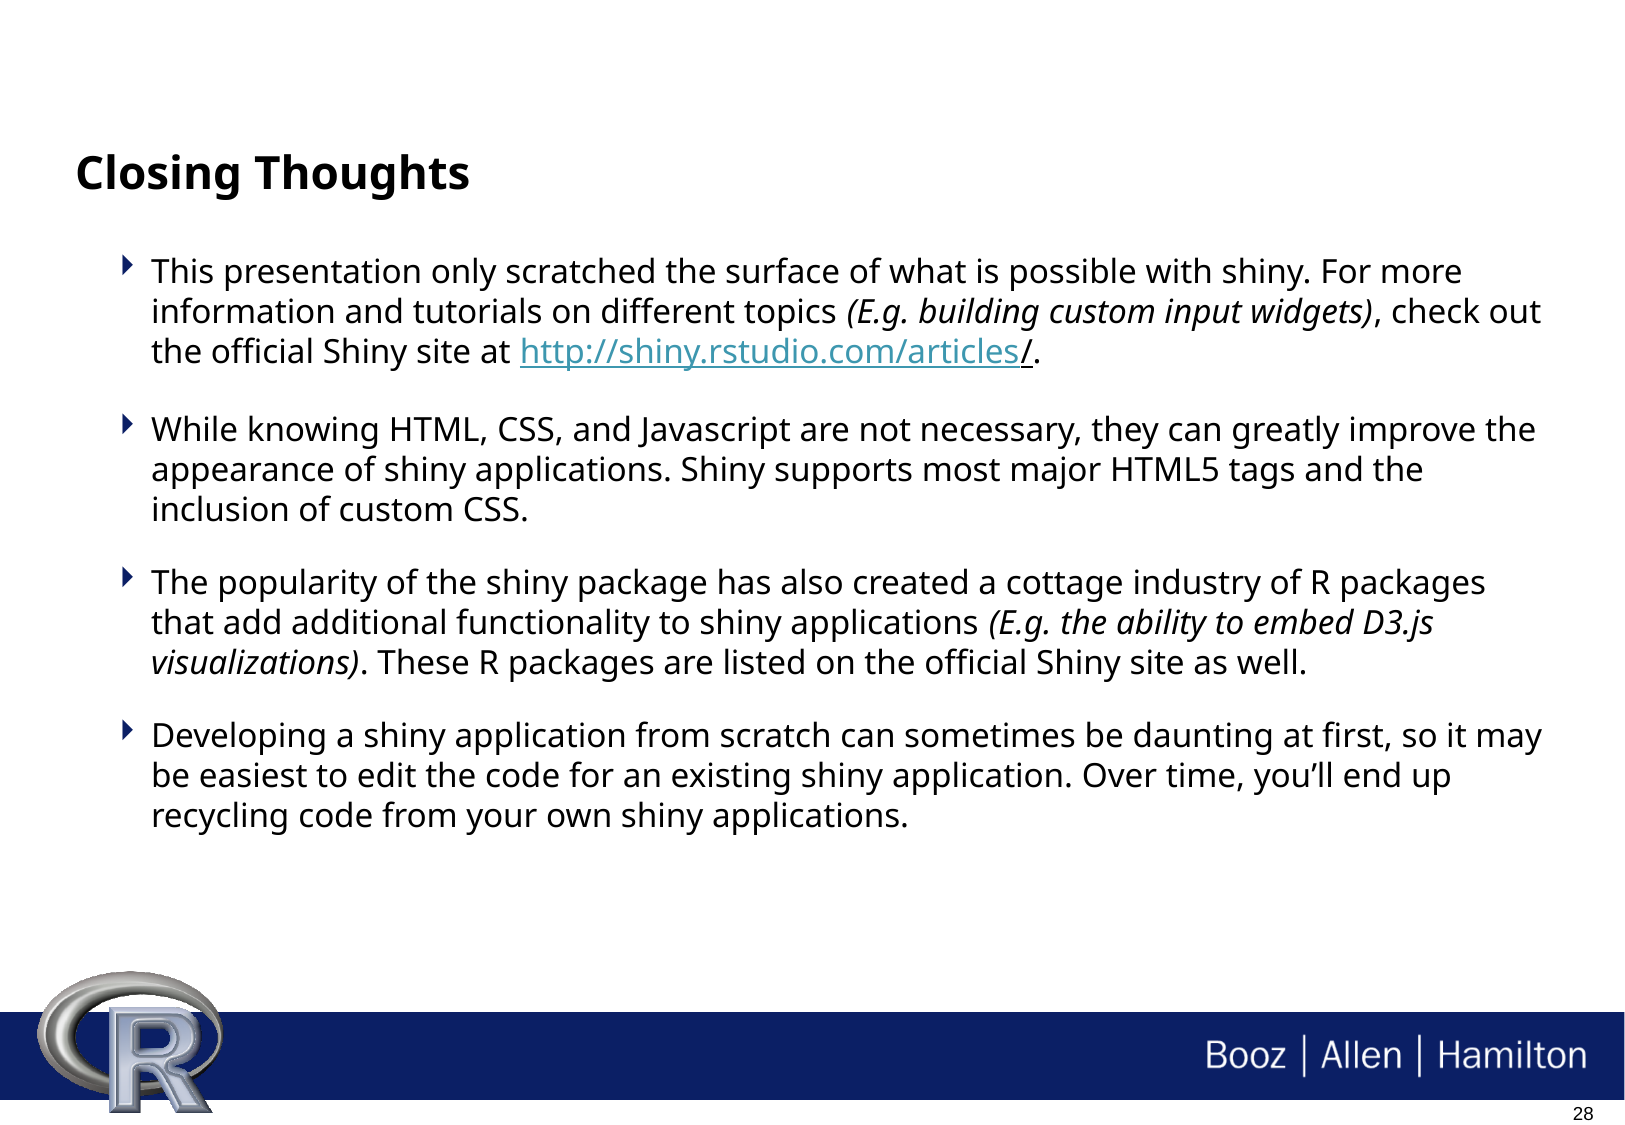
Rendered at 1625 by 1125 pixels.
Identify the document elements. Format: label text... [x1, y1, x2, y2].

title Closing Thoughts [74, 62, 1550, 201]
picture [0, 970, 1625, 1113]
list This presentation only scratched the surface of what is possible with shiny. For more information and tutorials on different topics (E.g. building custom input widgets), check out the official Shiny site at http://shiny.rstudio.com/articles/. While knowing HTML, CSS, and Javascript are not necessary, they can greatly improve the appearance of shiny applications. Shiny supports most major HTML5 tags and the inclusion of custom CSS. The popularity of the shiny package has also created a cottage industry of R packages that add additional functionality to shiny applications (E.g. the ability to embed D3.js visualizations). These R packages are listed on the official Shiny site as well. Developing a shiny application from scratch can sometimes be daunting at first, so it may be easiest to edit the code for an existing shiny application. Over time, you’ll end up recycling code from your own shiny applications. [112, 249, 1551, 938]
